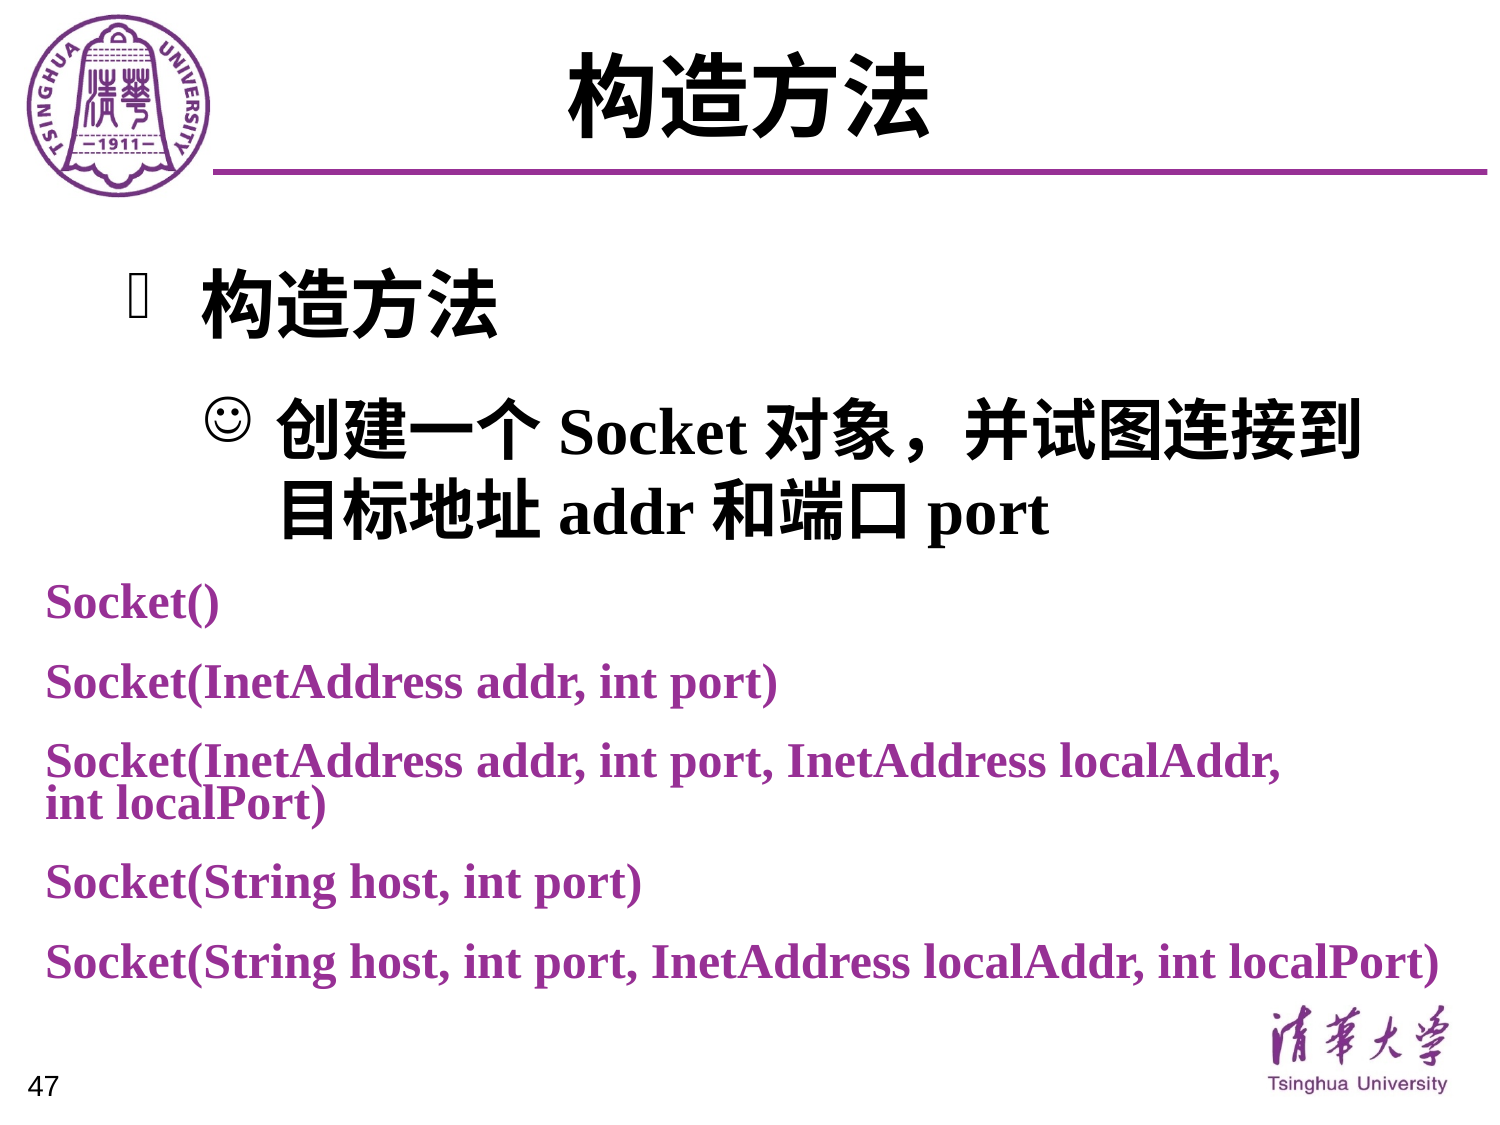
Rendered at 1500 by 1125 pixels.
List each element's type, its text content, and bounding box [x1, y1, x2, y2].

footer 47 [12, 1059, 176, 1125]
text_box Socket() Socket(InetAddress addr, int port) Socket(InetAddress addr, int port, InetAddress localAddr, int localPort) Socket(String host, int port) Socket(String host, int port, InetAddress localAddr, int localPort) [30, 577, 1475, 995]
picture [24, 151, 213, 200]
list 构造方法 创建一个Socket对象，并试图连接到目标地址addr和端口port [112, 249, 1388, 577]
picture [1262, 999, 1454, 1101]
title 构造方法 [24, 37, 1476, 151]
picture [24, 12, 213, 37]
